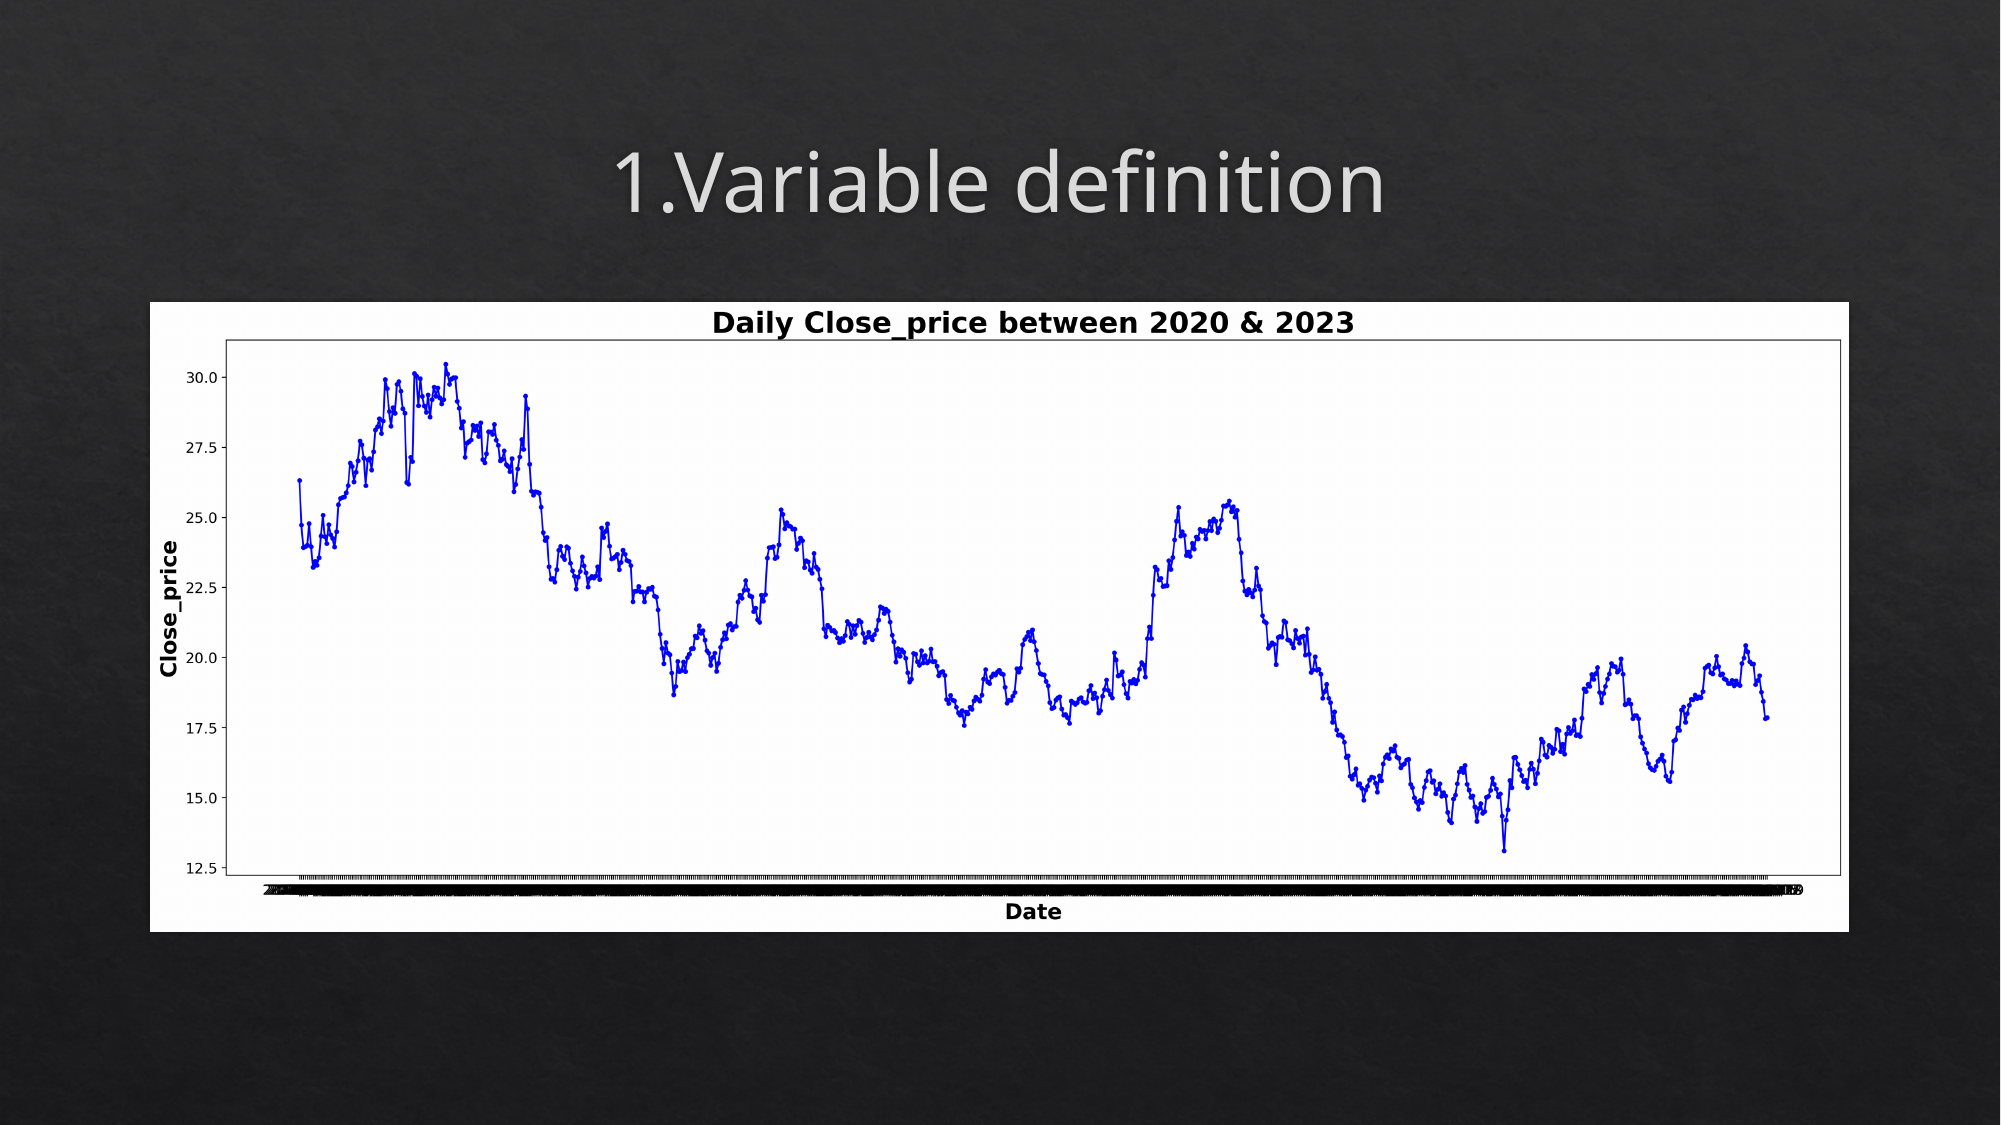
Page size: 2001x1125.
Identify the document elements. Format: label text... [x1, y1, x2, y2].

title 1.Variable definition [149, 99, 1849, 260]
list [149, 302, 1849, 932]
